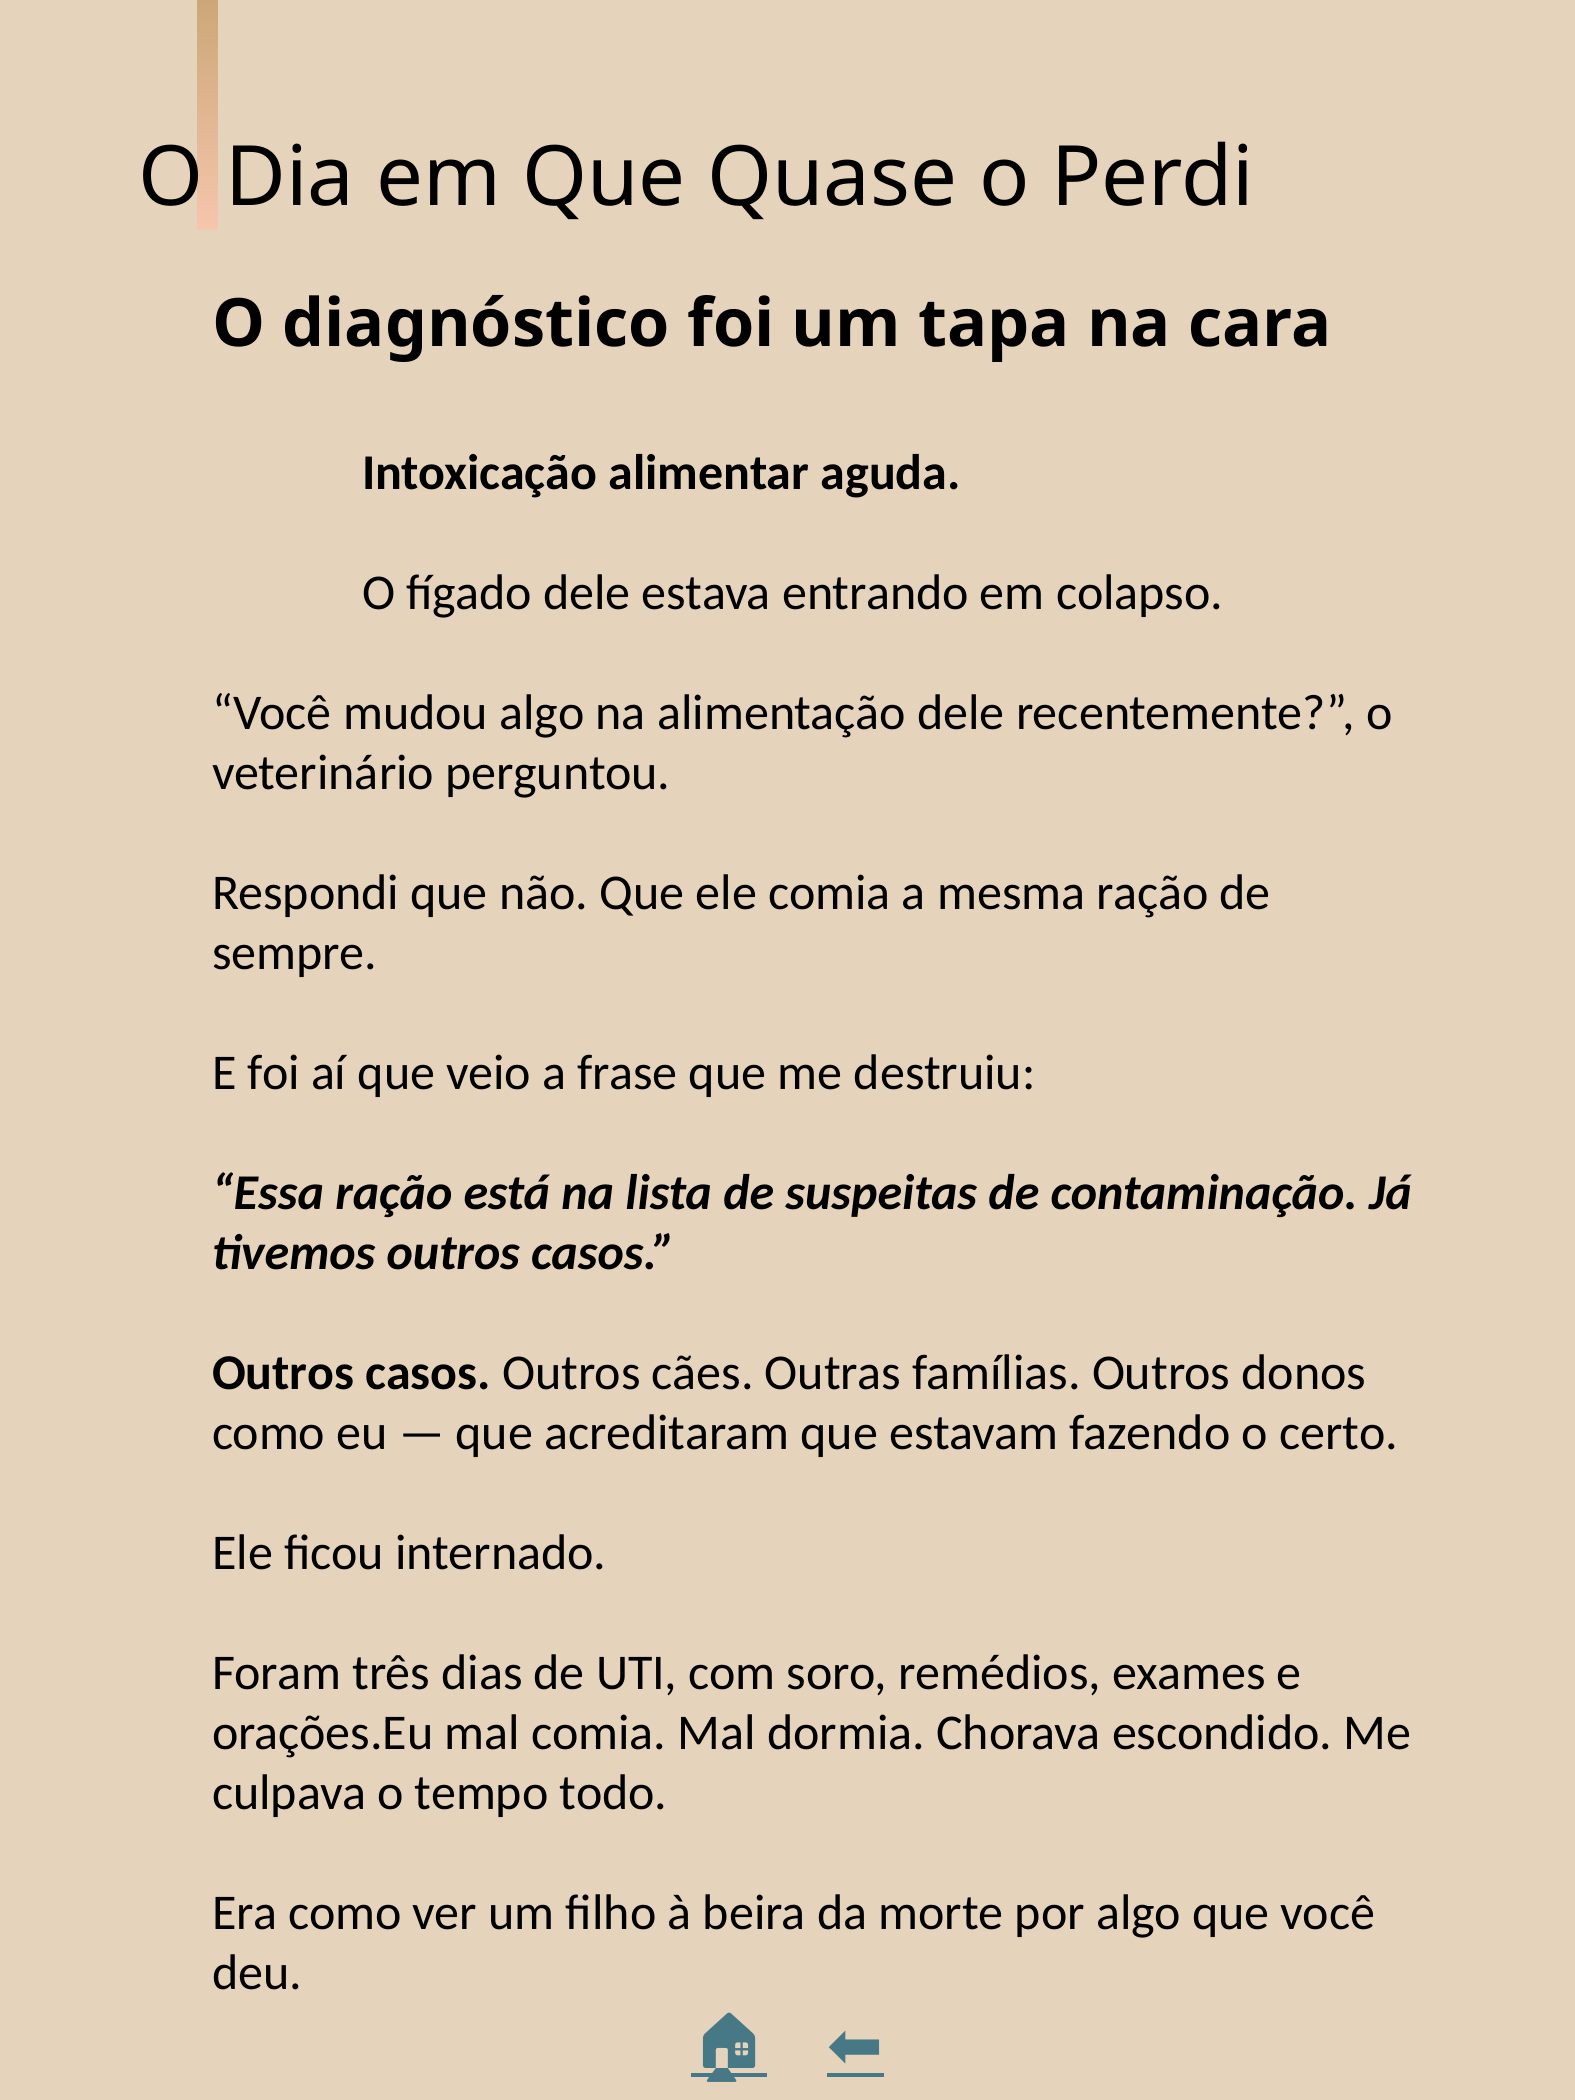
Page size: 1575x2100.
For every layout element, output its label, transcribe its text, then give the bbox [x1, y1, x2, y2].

text_box 🏠 ⬅️ [676, 1994, 899, 2089]
text_box O Dia em Que Quase o Perdi [124, 114, 1270, 230]
text_box O diagnóstico foi um tapa na cara Intoxicação alimentar aguda. O fígado dele estava entrando em colapso. “Você mudou algo na alimentação dele recentemente?”, o veterinário perguntou. Respondi que não. Que ele comia a mesma ração de sempre. E foi aí que veio a frase que me destruiu: “Essa ração está na lista de suspeitas de contaminação. Já tivemos outros casos.” Outros casos. Outros cães. Outras famílias. Outros donos como eu — que acreditaram que estavam fazendo o certo. Ele ficou internado. Foram três dias de UTI, com soro, remédios, exames e orações.Eu mal comia. Mal dormia. Chorava escondido. Me culpava o tempo todo. Era como ver um filho à beira da morte por algo que você deu. [197, 272, 1453, 2007]
text_box [196, 0, 219, 114]
